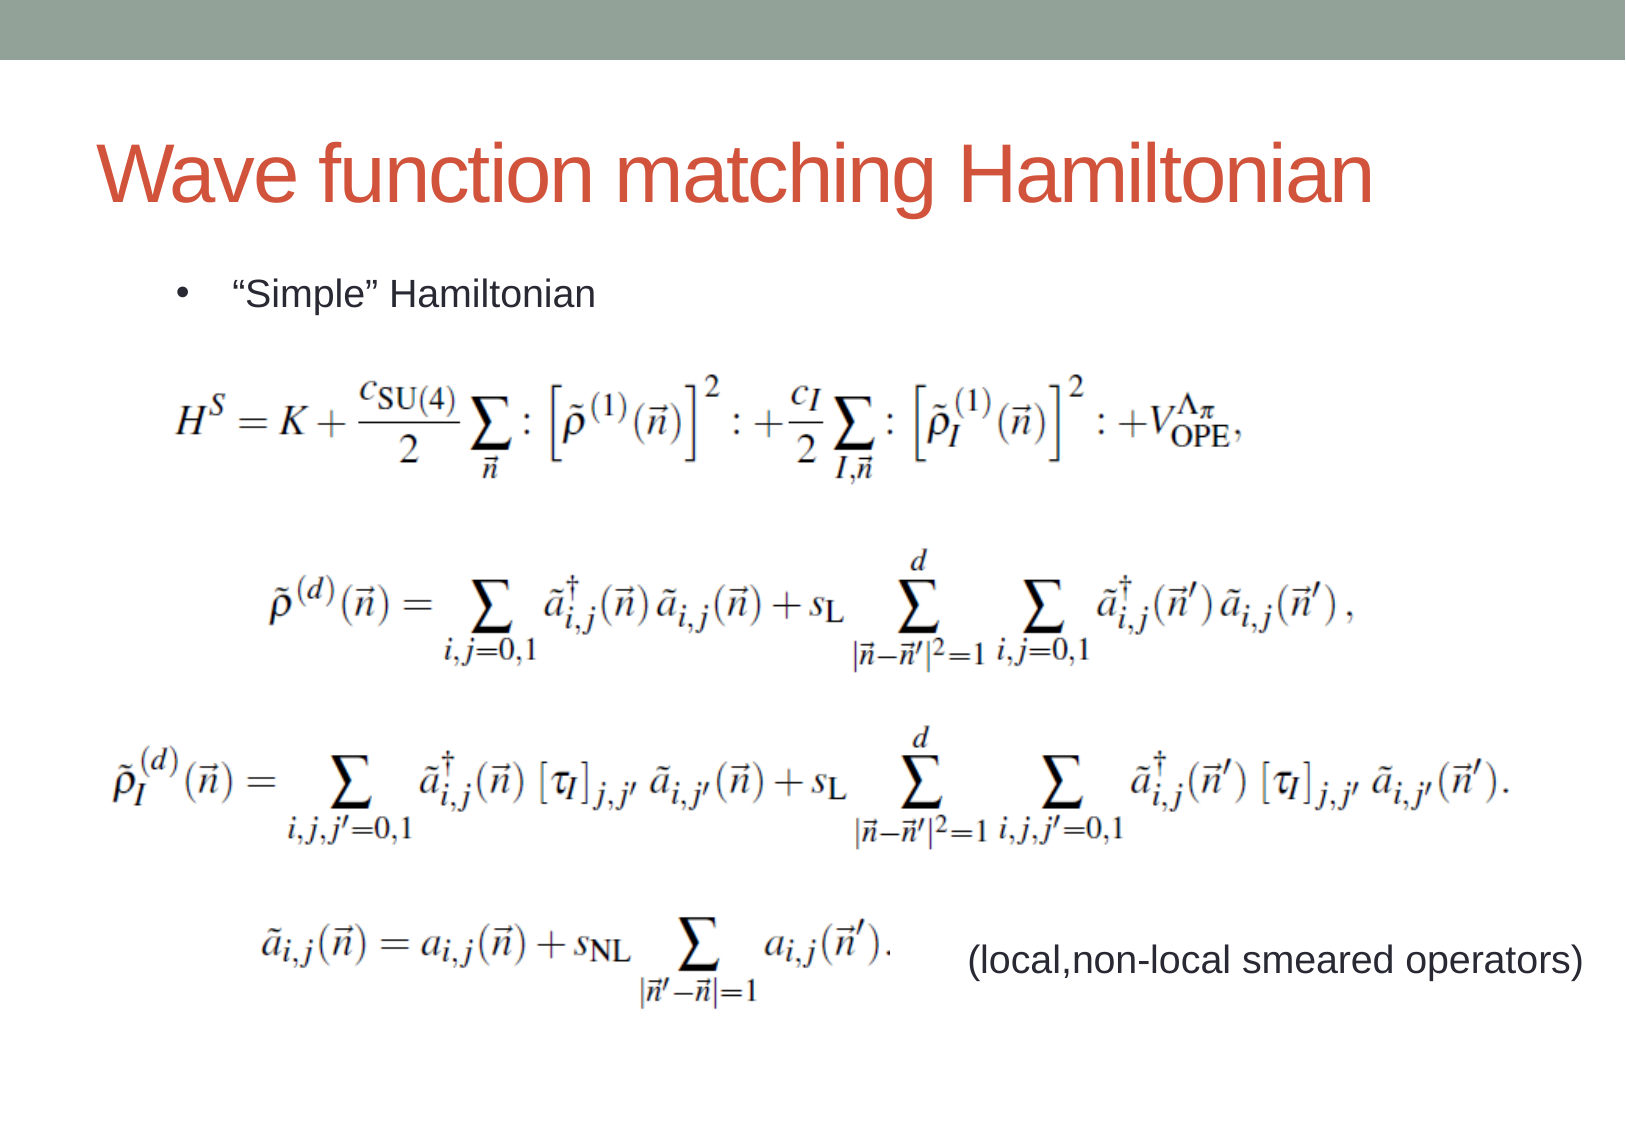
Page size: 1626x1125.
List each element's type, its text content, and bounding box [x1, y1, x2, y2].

title Wave function matching Hamiltonian [81, 87, 1544, 250]
text_box “Simple” Hamiltonian [161, 261, 612, 323]
text_box (local,non-local smeared operators) [952, 927, 1599, 990]
picture [152, 342, 1246, 495]
picture [64, 533, 1522, 859]
picture [234, 897, 891, 1017]
